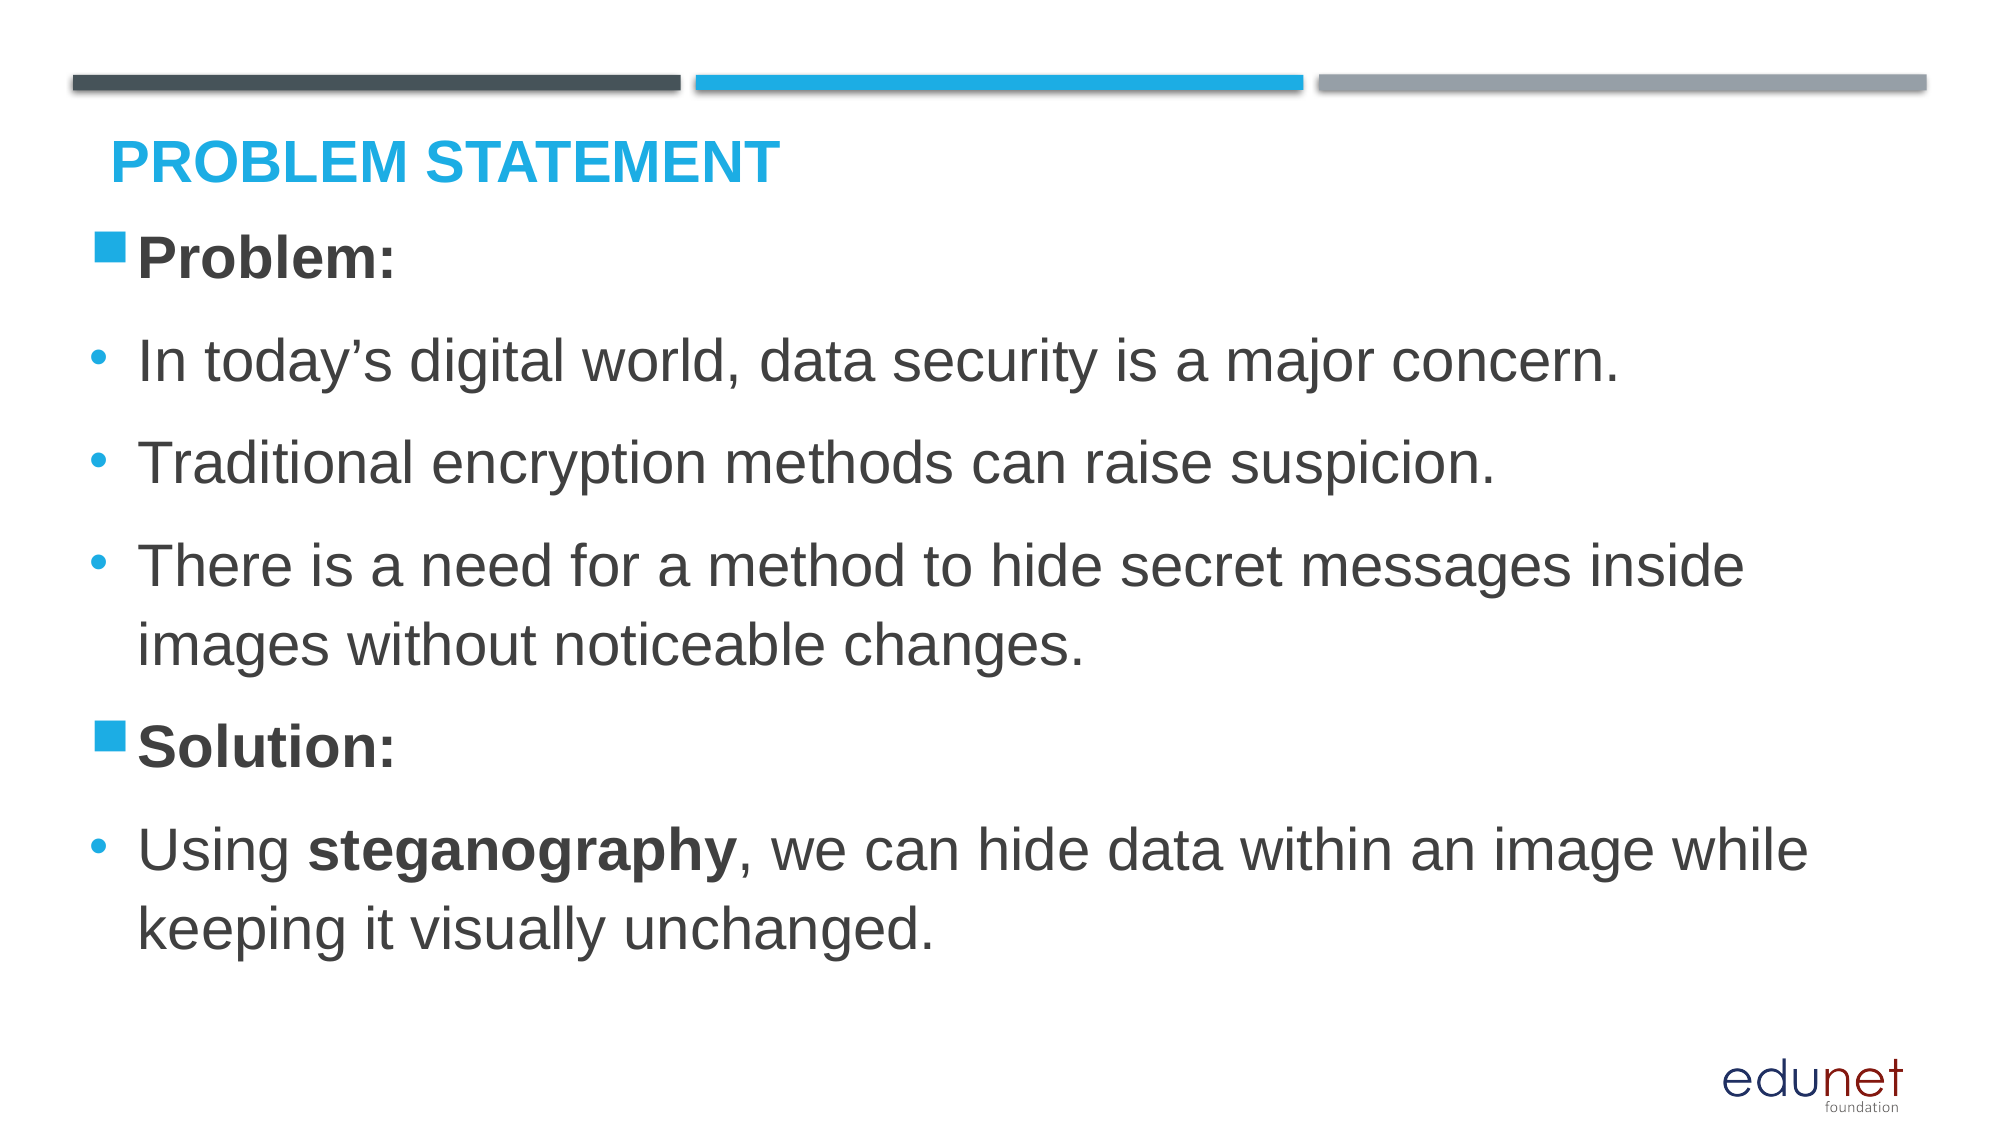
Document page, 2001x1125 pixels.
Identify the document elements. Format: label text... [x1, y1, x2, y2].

picture [1719, 1056, 1905, 1116]
title Problem Statement [95, 115, 1905, 203]
list Problem: In today’s digital world, data security is a major concern. Traditional encryption methods can raise suspicion. There is a need for a method to hide secret messages inside images without noticeable changes. Solution: Using steganography, we can hide data within an image while keeping it visually unchanged. [74, 203, 1884, 970]
